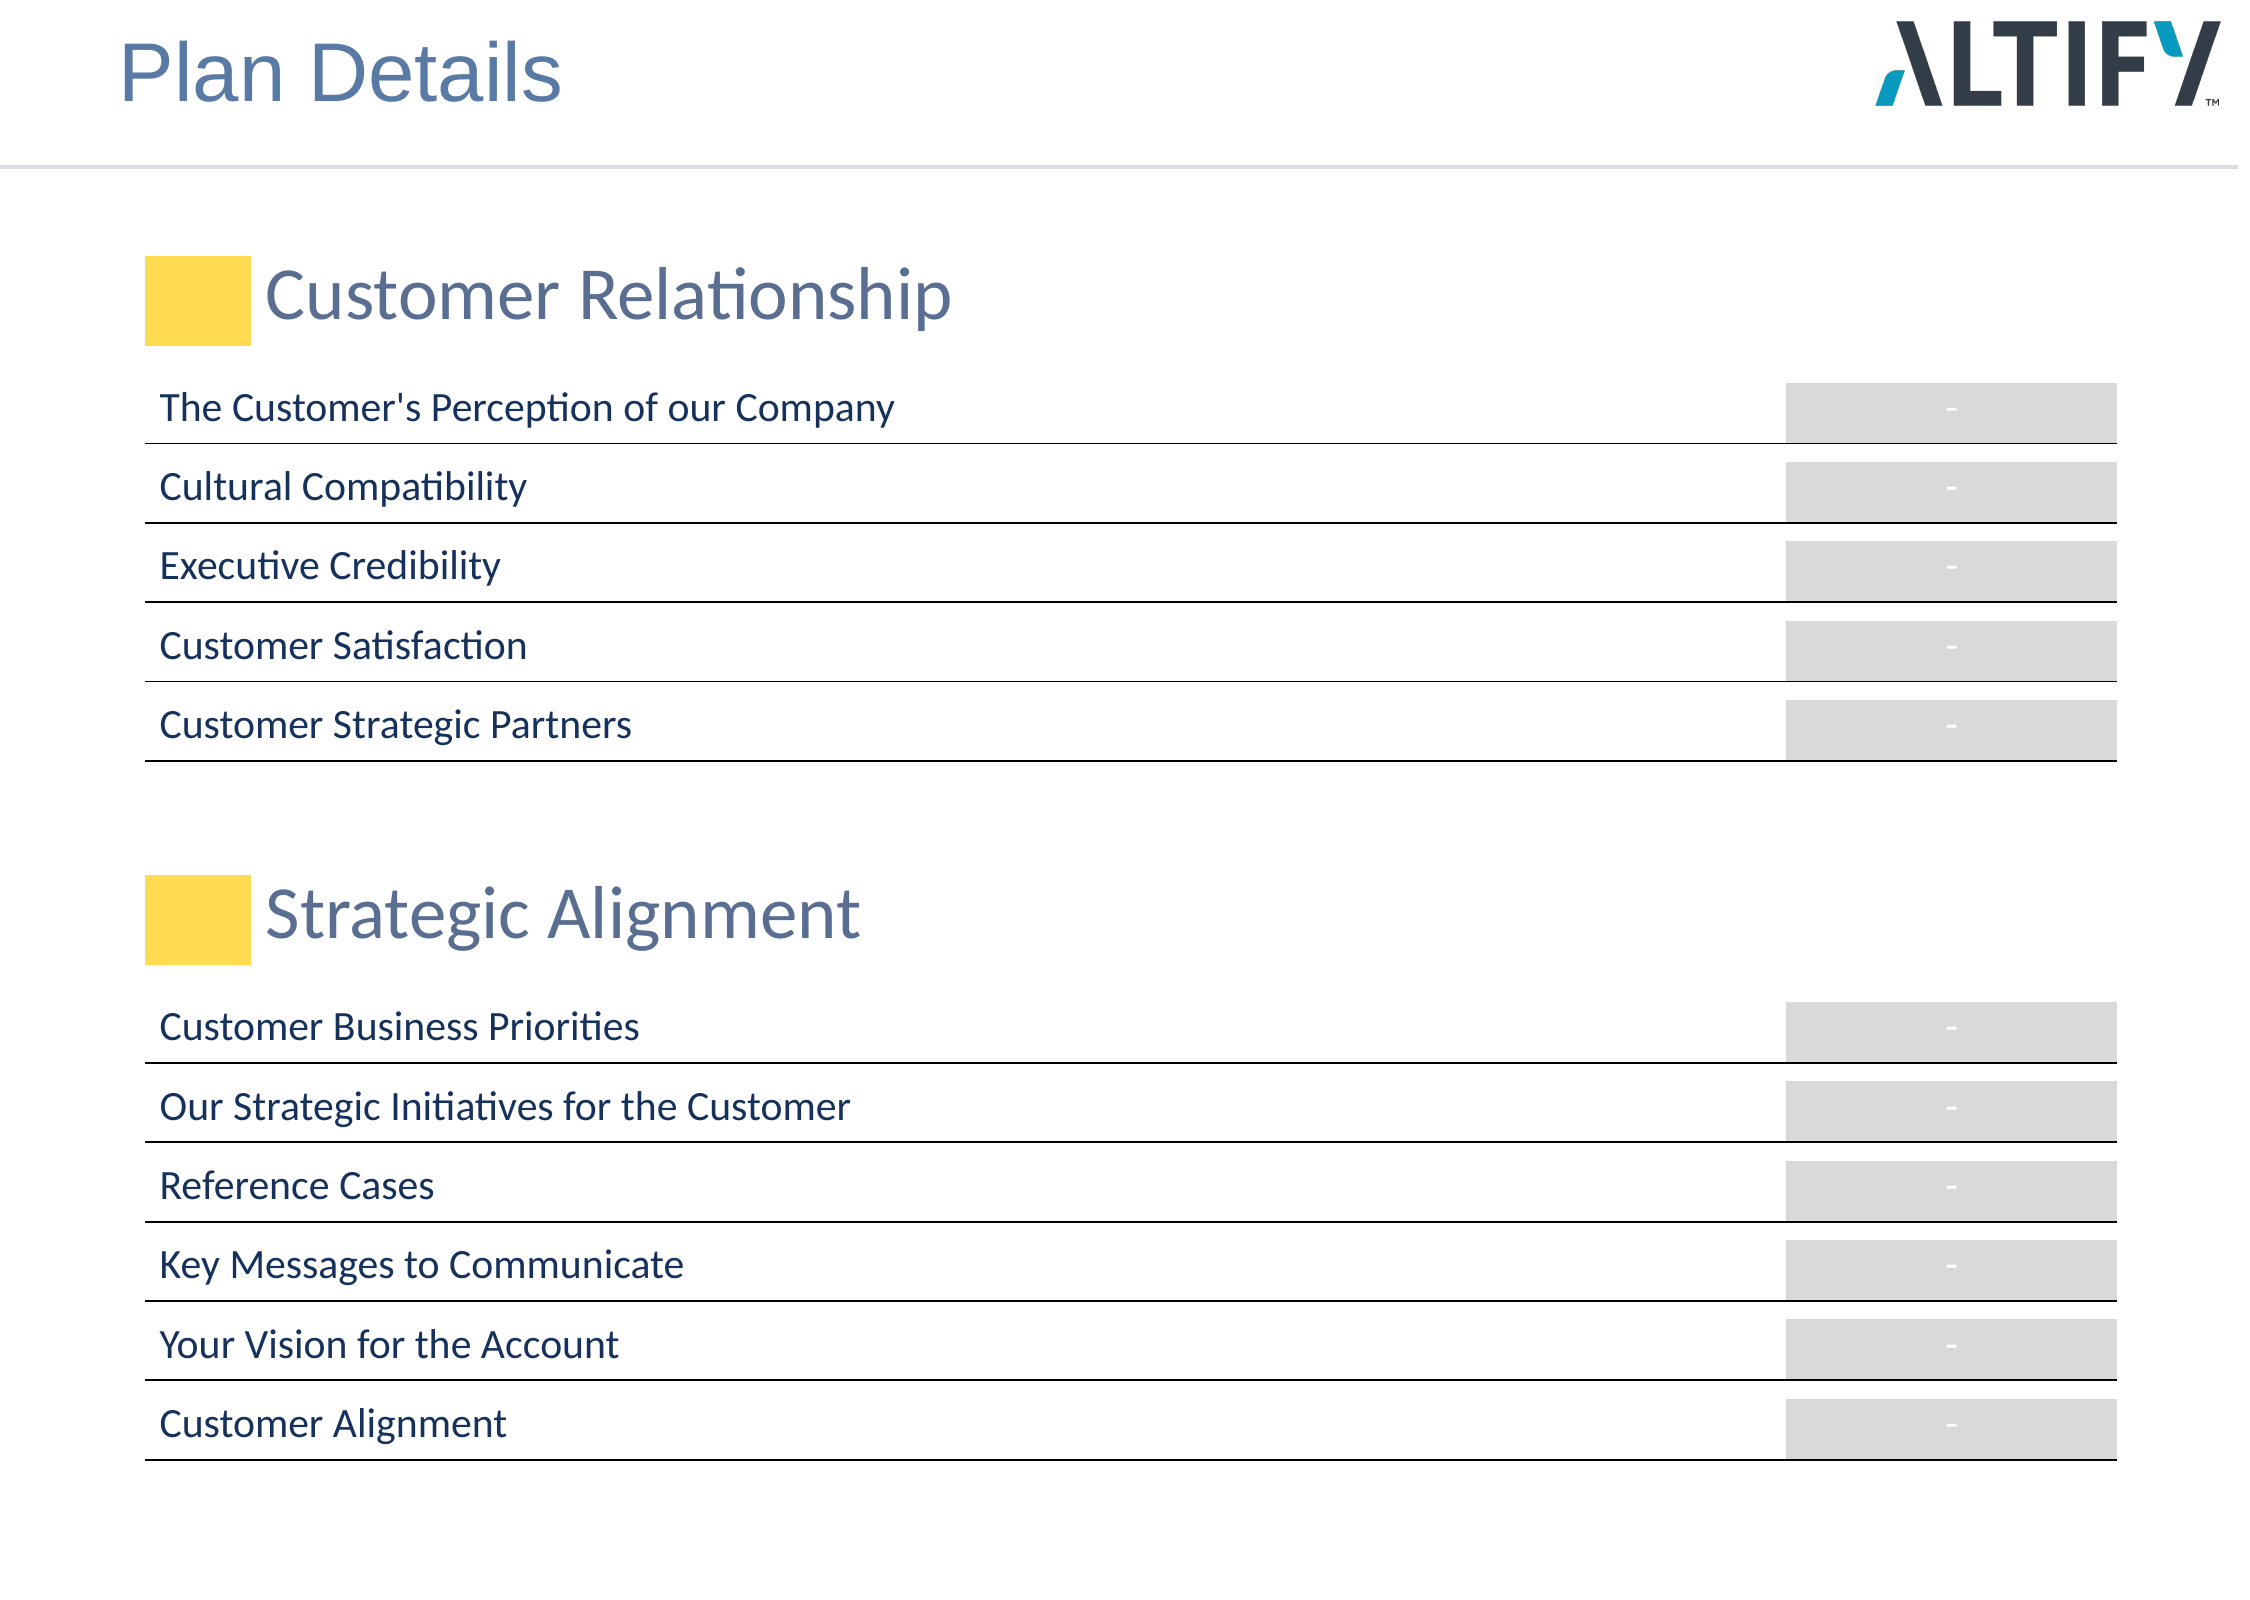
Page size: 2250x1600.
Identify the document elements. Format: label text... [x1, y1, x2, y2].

table_header Reference Cases [145, 1161, 1786, 1221]
table_header Executive Credibility [145, 541, 1786, 601]
table_header - [1786, 1240, 2117, 1300]
table_header - [1786, 1161, 2117, 1221]
table_header - [1786, 700, 2117, 760]
table_header Key Messages to Communicate [145, 1240, 1786, 1300]
table_header - [1786, 462, 2117, 522]
table_header - [1786, 621, 2117, 681]
table_header Customer Business Priorities [145, 1002, 1786, 1062]
table_header Your Vision for the Account [145, 1319, 1786, 1379]
table_header - [1786, 383, 2117, 443]
table_header - [1786, 541, 2117, 601]
table_header - [1786, 1081, 2117, 1141]
picture [1861, 20, 2235, 107]
table_header [145, 875, 251, 965]
table_header Our Strategic Initiatives for the Customer [145, 1081, 1786, 1141]
table_header Customer Relationship [251, 256, 2022, 346]
table_header Customer Strategic Partners [145, 700, 1786, 760]
table_header - [1786, 1319, 2117, 1379]
table_header - [1786, 1002, 2117, 1062]
text_box Plan Details [102, 18, 2085, 126]
table_header - [1786, 1399, 2117, 1459]
table_header Cultural Compatibility [145, 462, 1786, 522]
table_header [145, 256, 251, 346]
table_header Customer Satisfaction [145, 621, 1786, 681]
table_header Strategic Alignment [251, 875, 2022, 965]
table_header The Customer's Perception of our Company [145, 383, 1786, 443]
table_header Customer Alignment [145, 1399, 1786, 1459]
